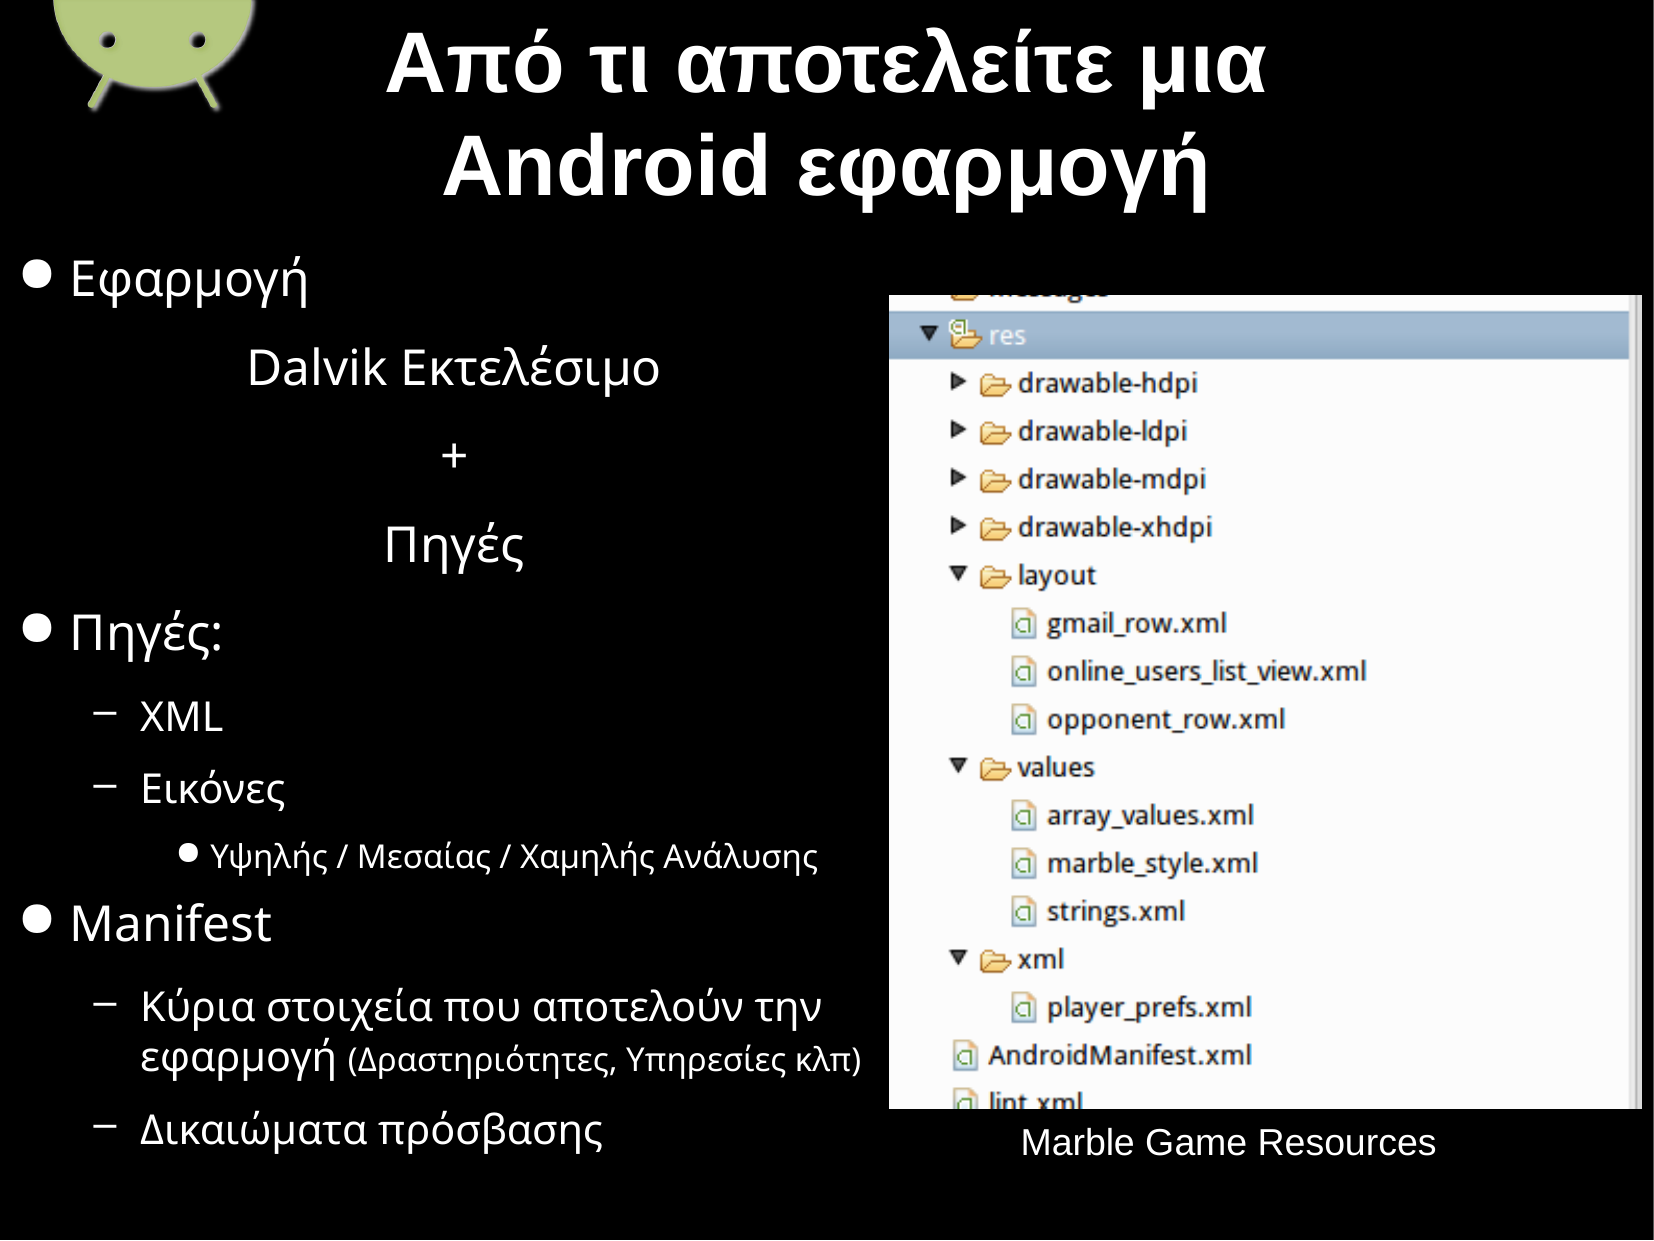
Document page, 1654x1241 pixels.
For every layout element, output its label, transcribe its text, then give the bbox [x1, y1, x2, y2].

picture [46, 0, 259, 116]
list Εφαρμογή Dalvik Εκτελέσιμο + Πηγές Πηγές: XML Εικόνες Υψηλής / Μεσαίας / Χαμηλής Ανάλυσης Manifest Κύρια στοιχεία που αποτελούν την εφαρμογή (Δραστηριότητες, Υπηρεσίες κλπ) Δικαιώματα πρόσβασης [0, 247, 892, 1157]
picture [889, 295, 1643, 1109]
text_box Marble Game Resources [1005, 1117, 1526, 1171]
title Από τι αποτελείτε μια Android εφαρμογή [82, 5, 1571, 213]
